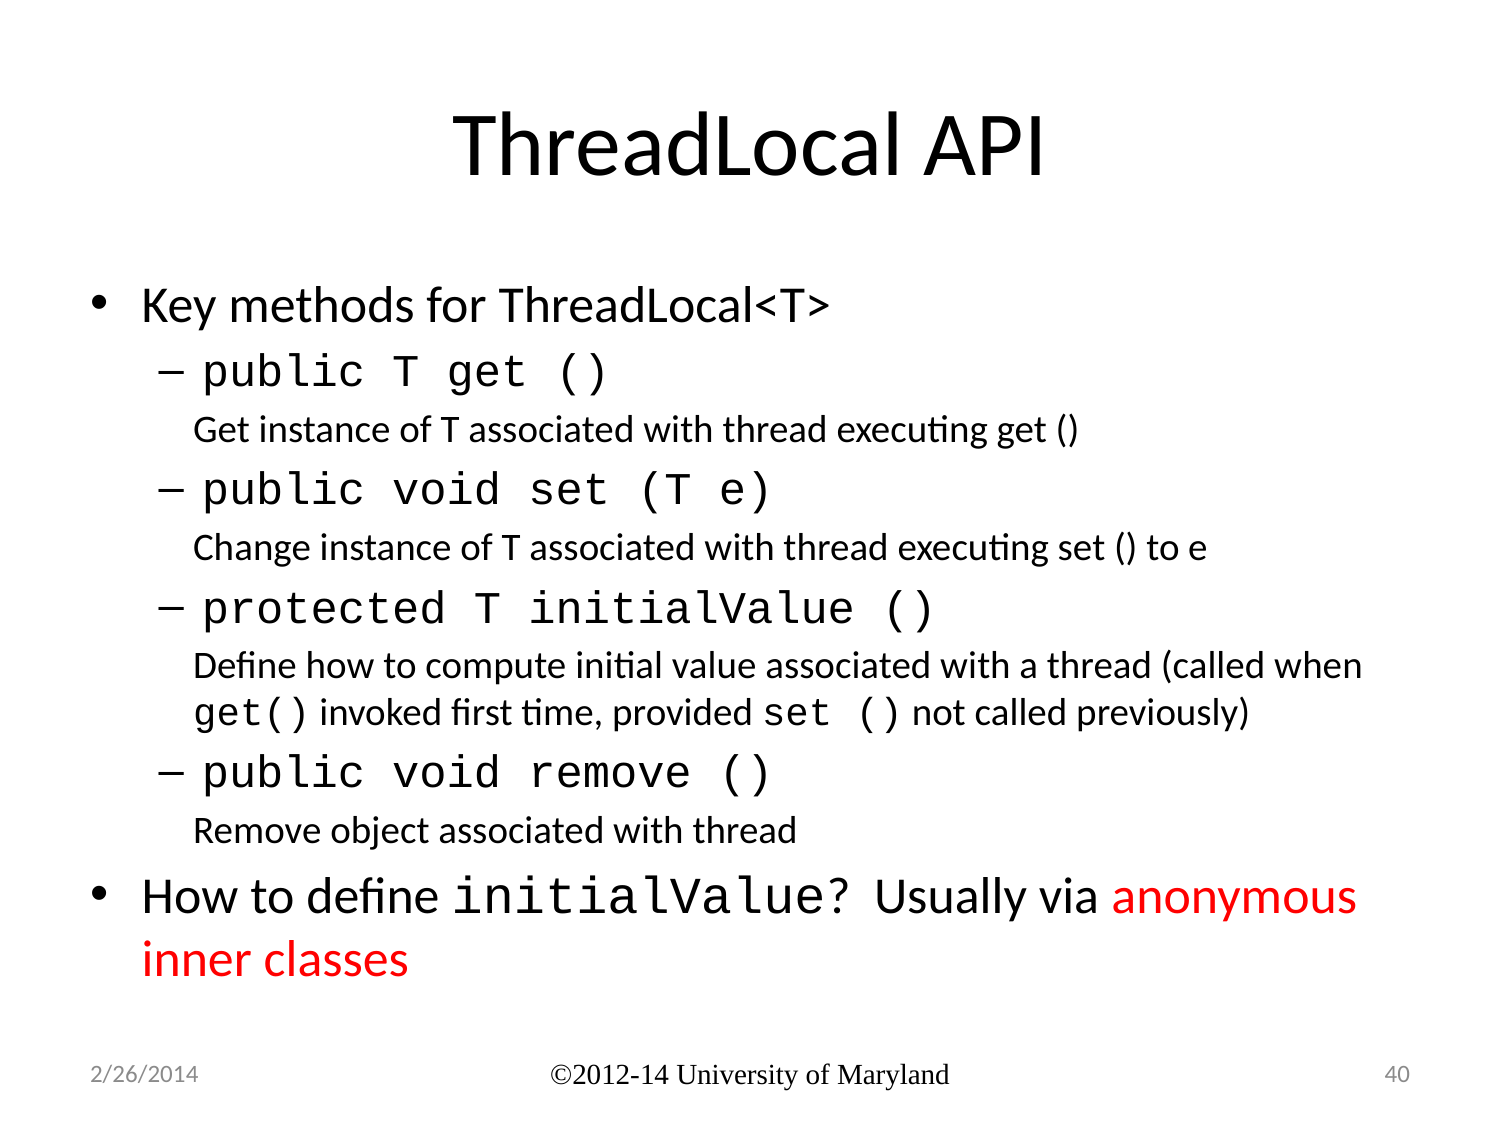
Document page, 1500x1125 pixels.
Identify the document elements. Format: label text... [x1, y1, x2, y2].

footer ©2012-14 University of Maryland [512, 1042, 988, 1103]
slide_number 40 [1074, 1042, 1425, 1103]
title ThreadLocal API [75, 45, 1425, 233]
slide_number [75, 1042, 425, 1103]
list Key methods for ThreadLocal<T> public T get () Get instance of T associated with thread executing get () public void set (T e) Change instance of T associated with thread executing set () to e protected T initialValue () Define how to compute initial value associated with a thread (called when get() invoked first time, provided set () not called previously) public void remove () Remove object associated with thread How to define initialValue? Usually via anonymous inner classes [75, 262, 1425, 1005]
